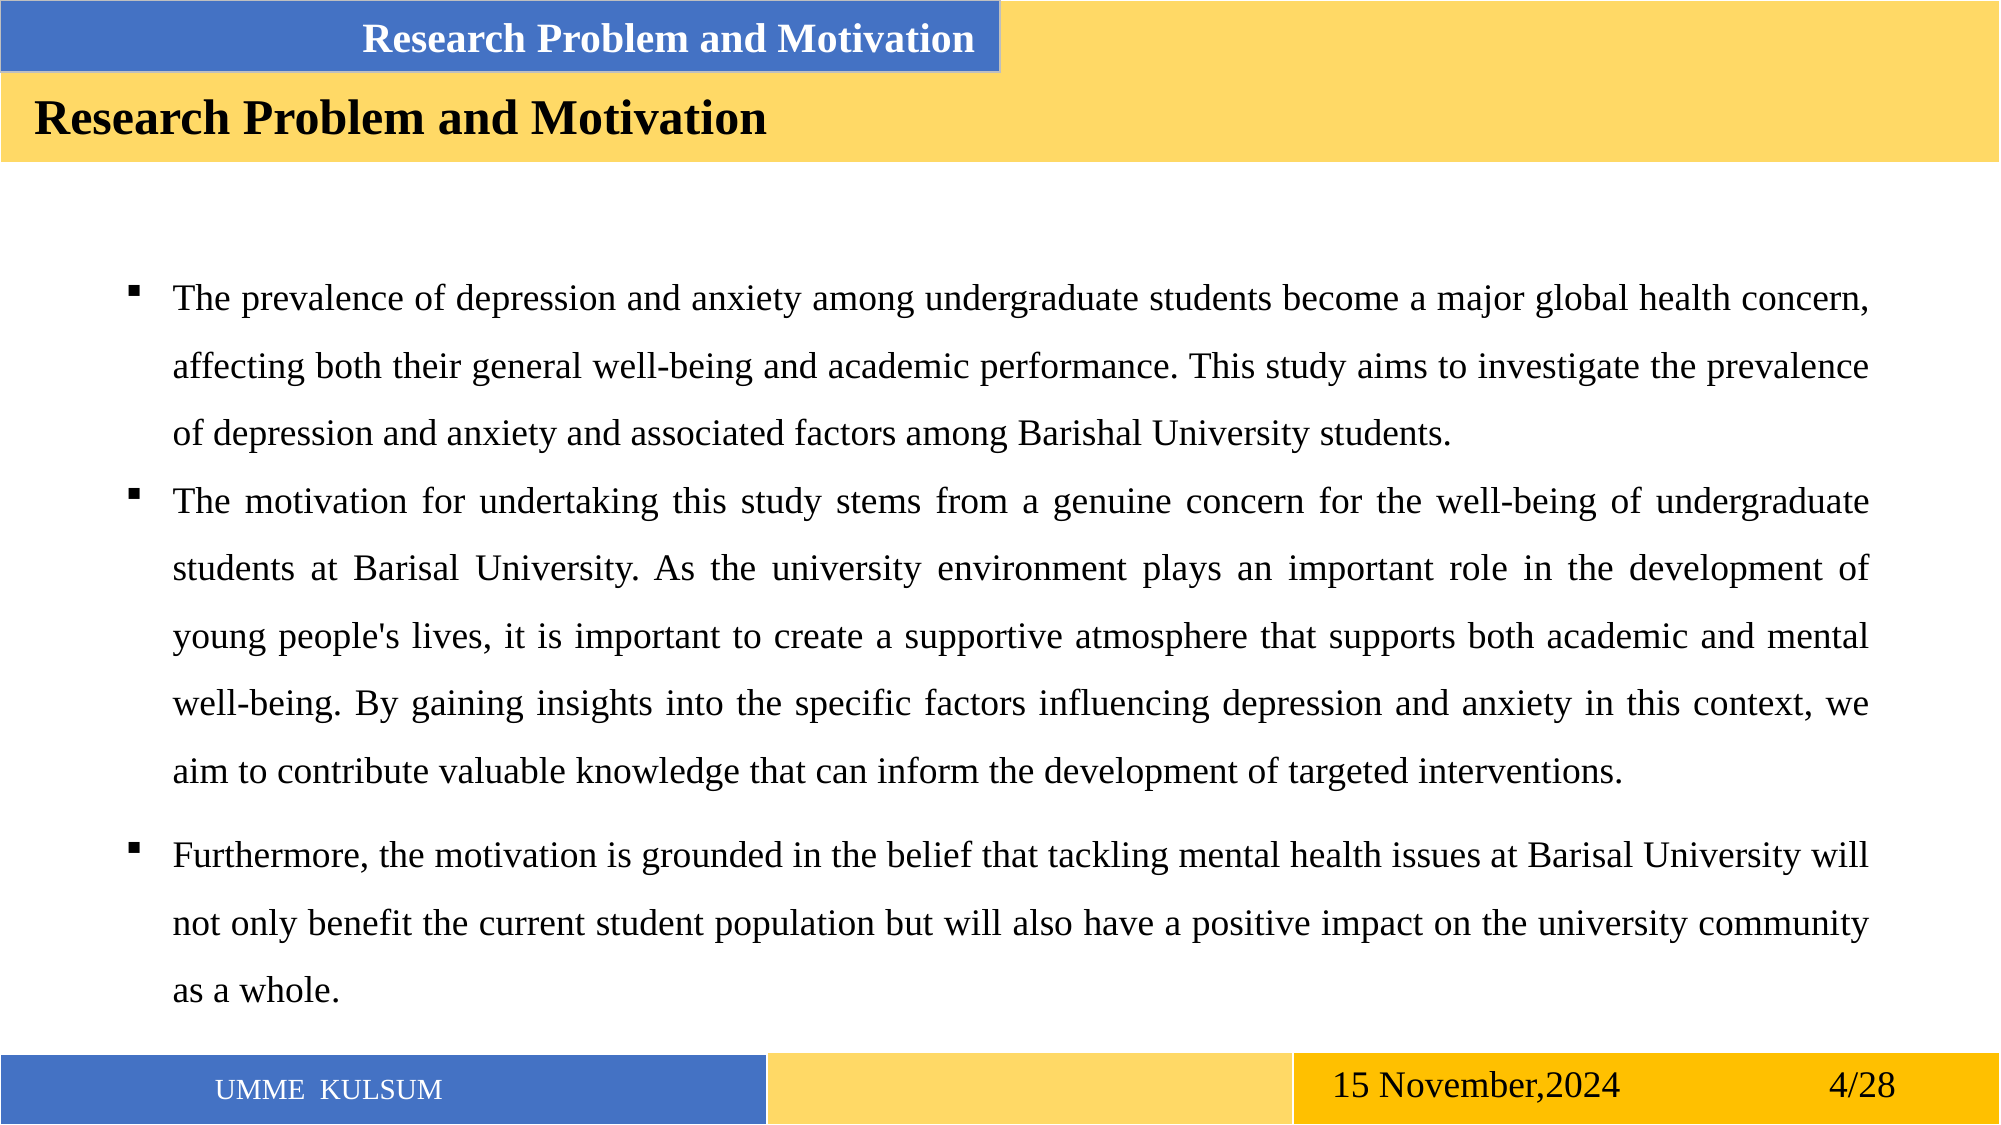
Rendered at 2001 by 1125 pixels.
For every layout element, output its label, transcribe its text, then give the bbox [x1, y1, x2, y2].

text_box [0, 1053, 766, 1125]
text_box 15 November,2024 4/28 [1317, 1052, 1976, 1112]
text_box The prevalence of depression and anxiety among undergraduate students become a major global health concern, affecting both their general well-being and academic performance. This study aims to investigate the prevalence of depression and anxiety and associated factors among Barishal University students. The motivation for undertaking this study stems from a genuine concern for the well-being of undergraduate students at Barisal University. As the university environment plays an important role in the development of young people's lives, it is important to create a supportive atmosphere that supports both academic and mental well-being. By gaining insights into the specific factors influencing depression and anxiety in this context, we aim to contribute valuable knowledge that can inform the development of targeted interventions. Furthermore, the motivation is grounded in the belief that tackling mental health issues at Barisal University will not only benefit the current student population but will also have a positive impact on the university community as a whole. [110, 243, 1887, 1018]
text_box [0, 0, 2000, 164]
text_box UMME KULSUM [199, 1062, 726, 1113]
text_box Research Problem and Motivation [347, 3, 1066, 68]
text_box Research Problem and Motivation [19, 77, 833, 153]
text_box [1292, 1051, 2000, 1125]
text_box [766, 1051, 1292, 1125]
text_box [0, 0, 1001, 73]
